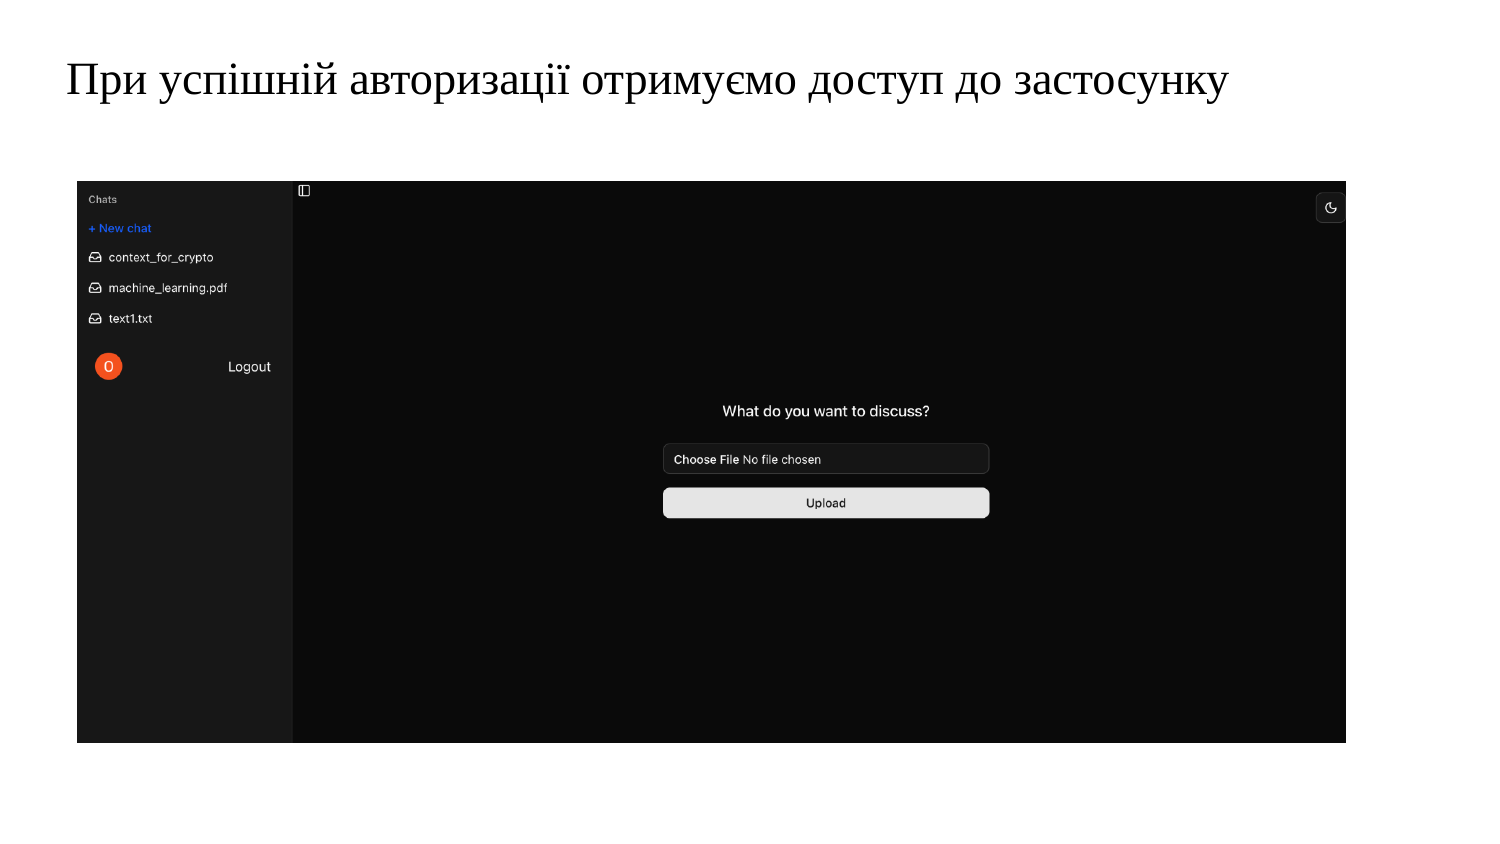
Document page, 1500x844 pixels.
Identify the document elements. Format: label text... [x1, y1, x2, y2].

picture [77, 181, 1346, 743]
title При успішній авторизації отримуємо доступ до застосунку [51, 33, 1467, 128]
